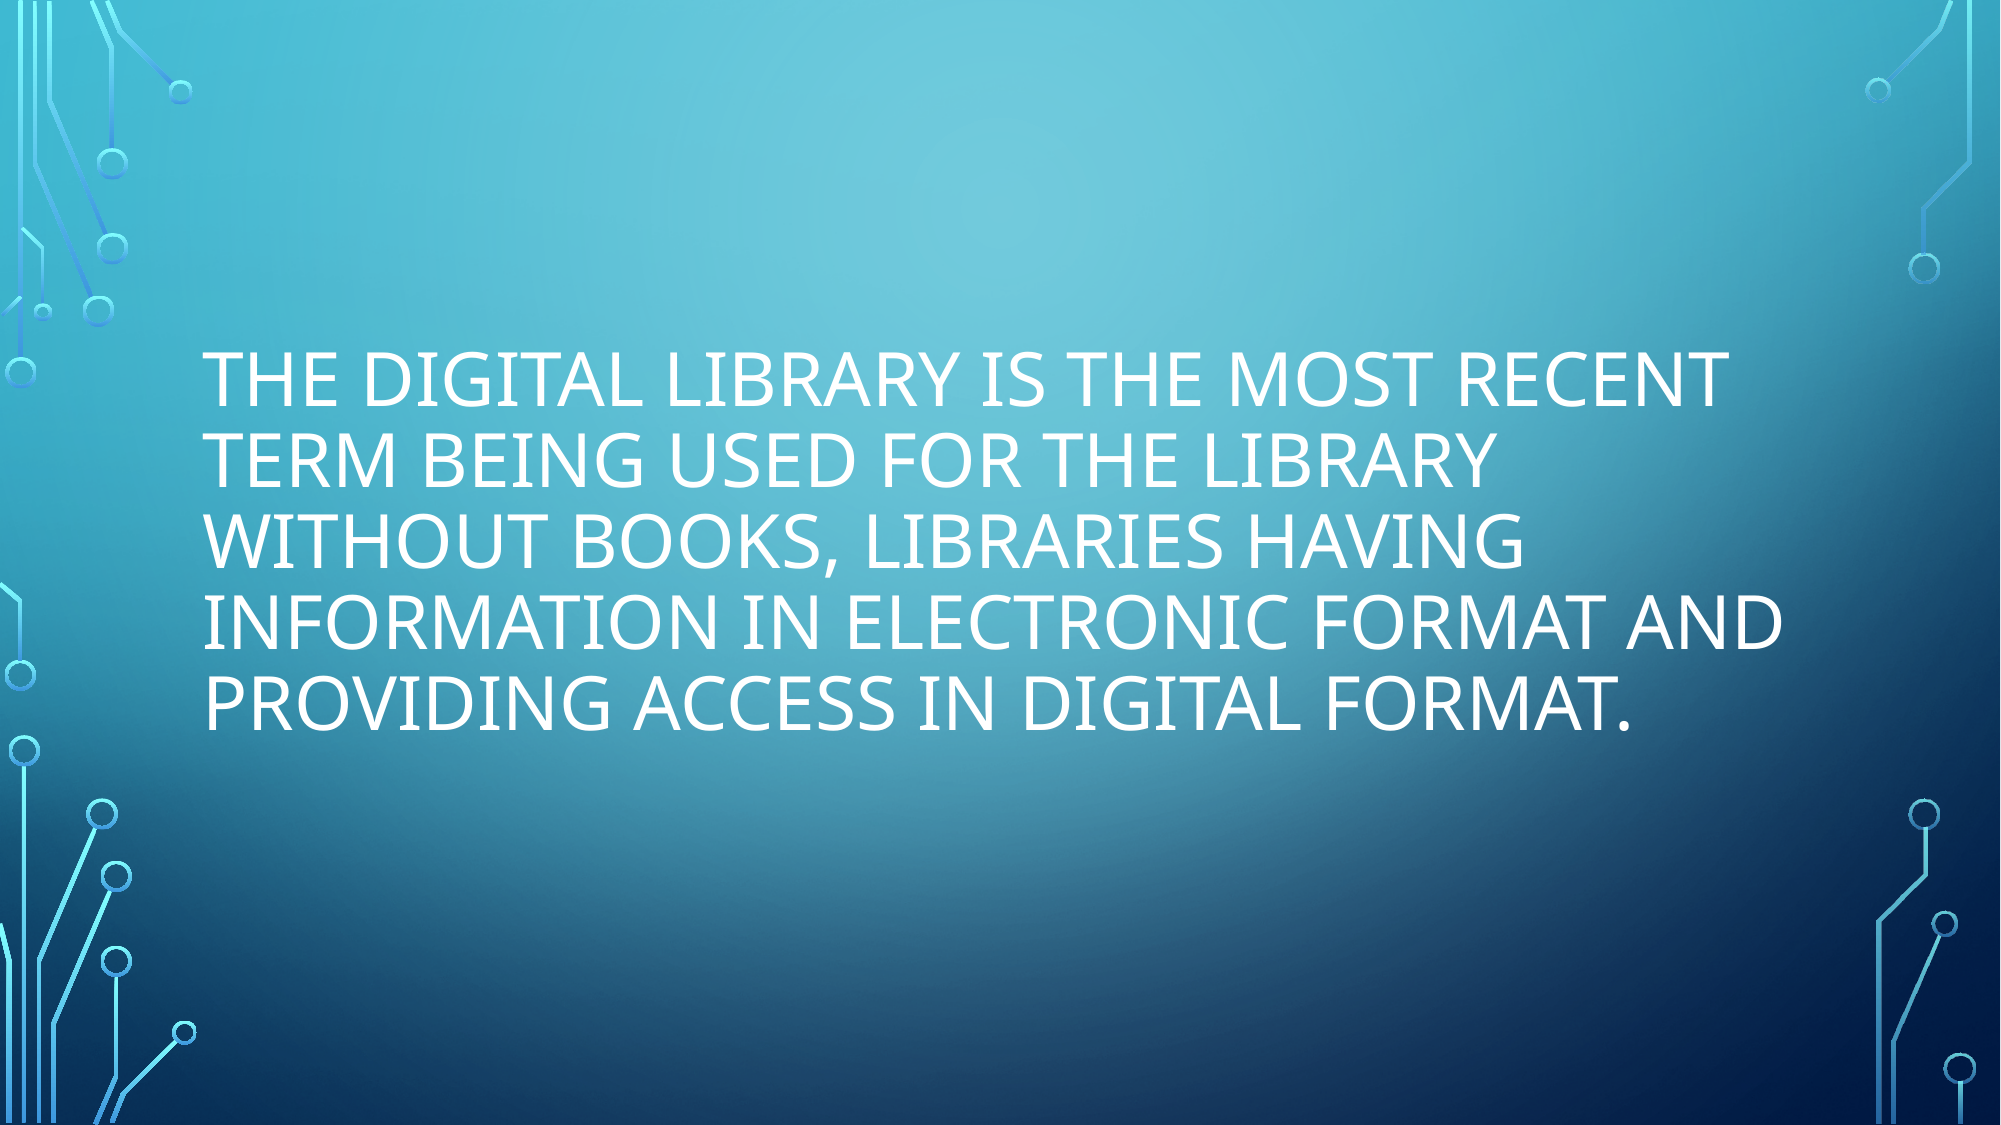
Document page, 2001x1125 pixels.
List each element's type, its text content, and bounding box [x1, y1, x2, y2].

title The digital library is the most recent term being used for the library without books, libraries having information in electronic format and providing access in digital format. [187, 99, 1813, 990]
